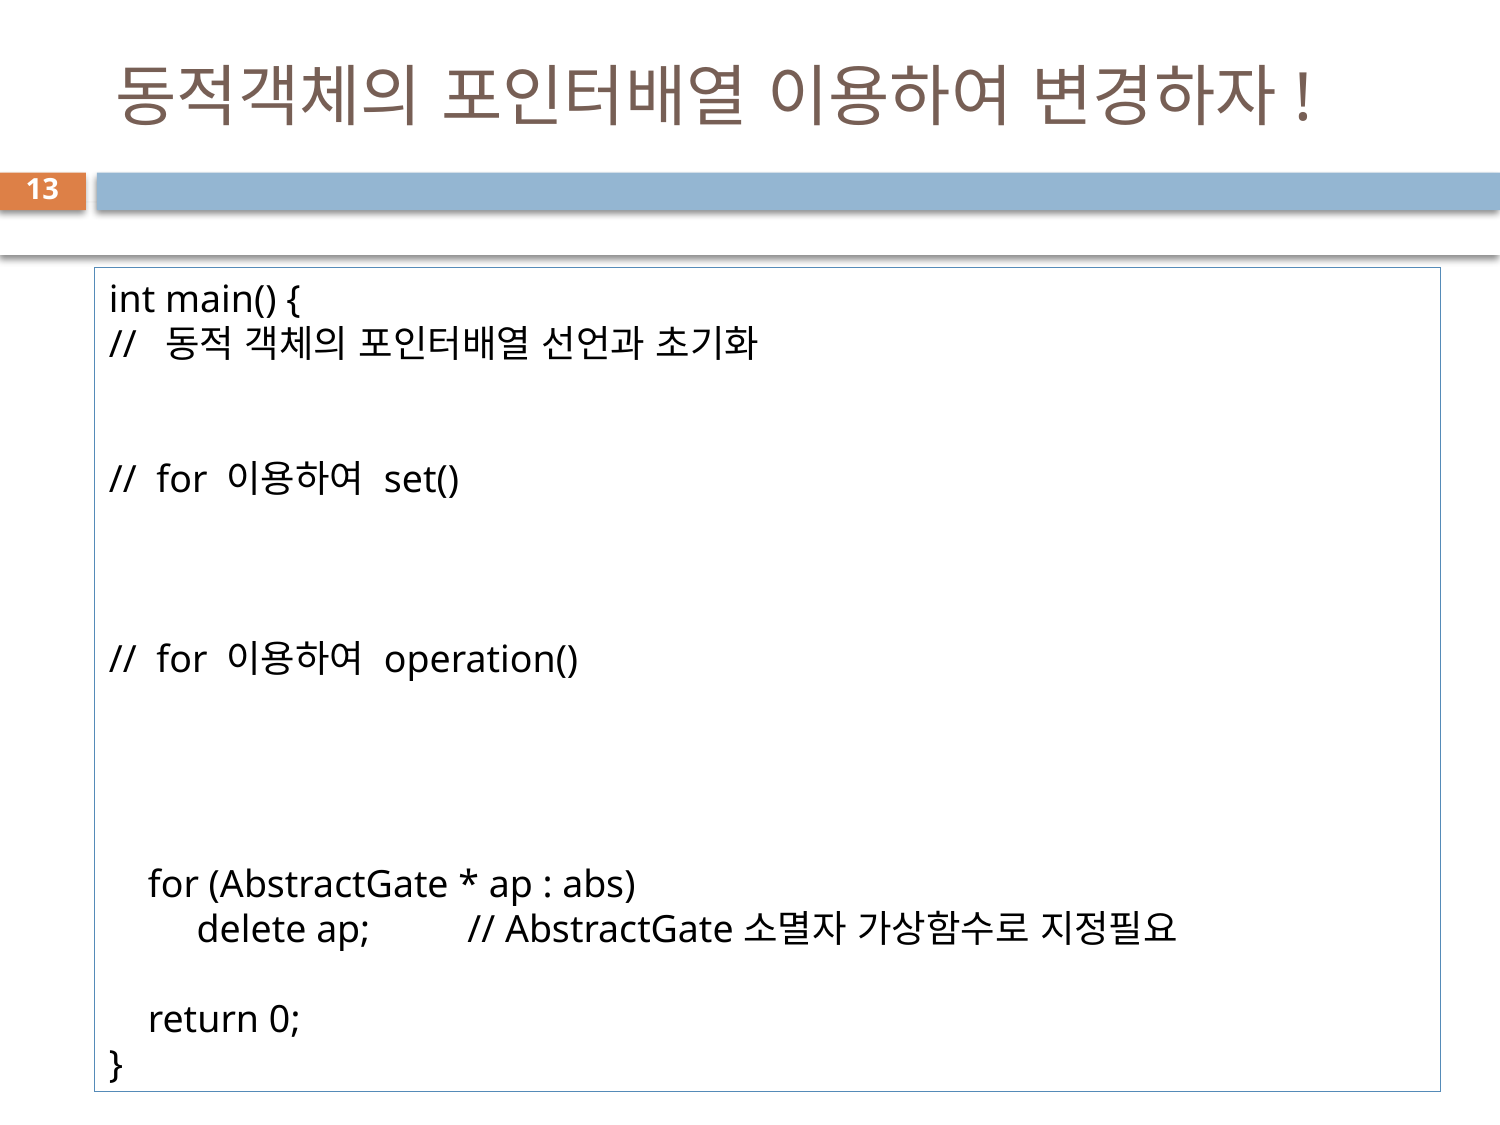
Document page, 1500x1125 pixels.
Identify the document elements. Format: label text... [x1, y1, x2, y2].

slide_number 13 [0, 170, 87, 211]
title 동적객체의 포인터배열 이용하여 변경하자! [100, 37, 1438, 149]
text_box int main() { // 동적 객체의 포인터배열 선언과 초기화 // for 이용하여 set() // for 이용하여 operation() for (AbstractGate * ap : abs) delete ap; // AbstractGate소멸자 가상함수로 지정필요 return 0; } [94, 267, 1441, 1092]
